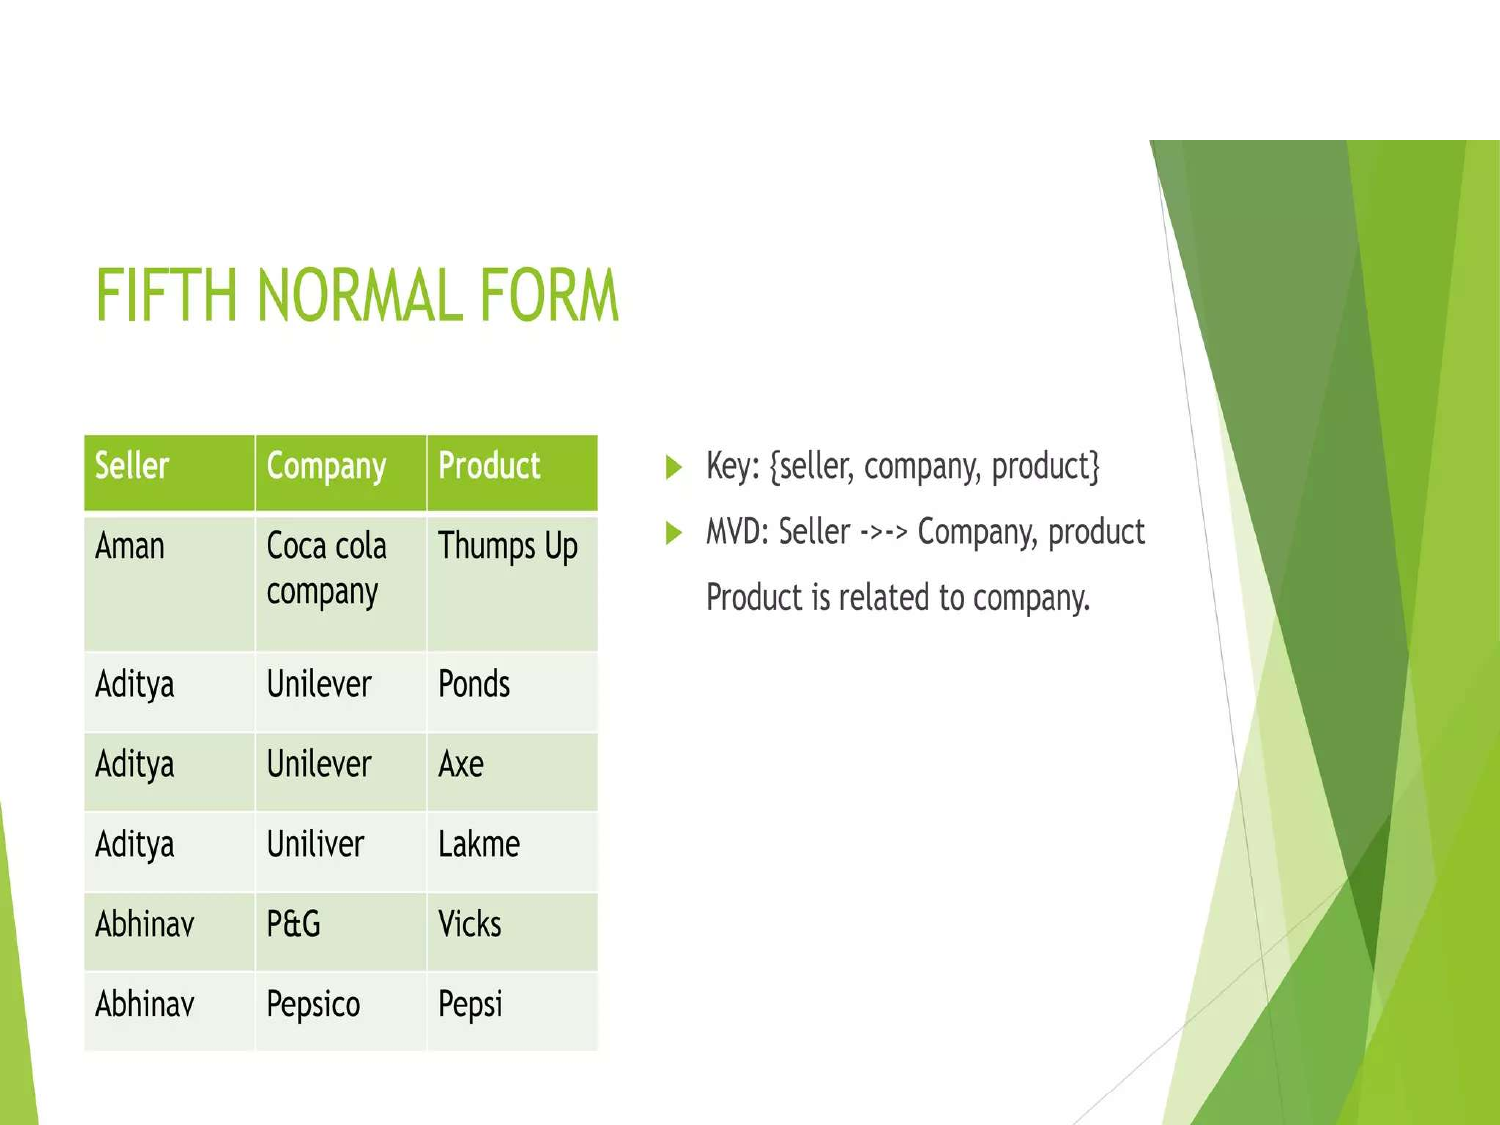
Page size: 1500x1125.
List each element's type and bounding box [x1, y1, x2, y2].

picture [0, 140, 1500, 1125]
